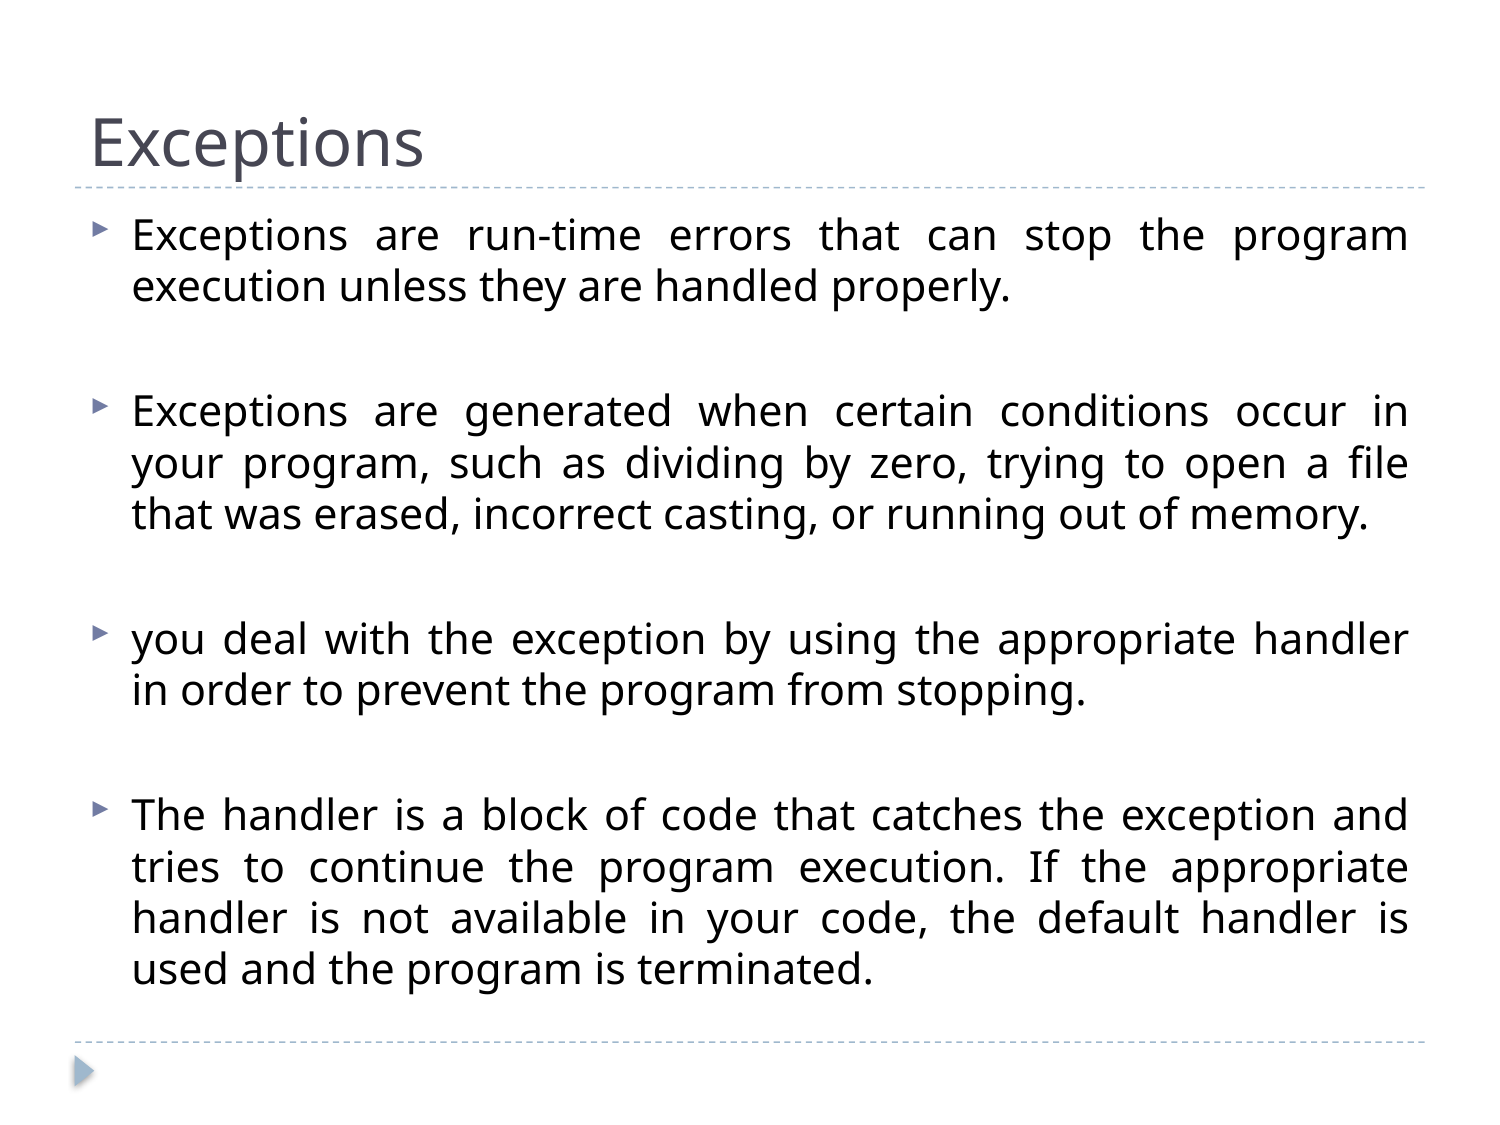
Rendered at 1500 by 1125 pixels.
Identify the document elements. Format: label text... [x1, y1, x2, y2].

list Exceptions are run-time errors that can stop the program execution unless they are handled properly. Exceptions are generated when certain conditions occur in your program, such as dividing by zero, trying to open a file that was erased, incorrect casting, or running out of memory. you deal with the exception by using the appropriate handler in order to prevent the program from stopping. The handler is a block of code that catches the exception and tries to continue the program execution. If the appropriate handler is not available in your code, the default handler is used and the program is terminated. [75, 200, 1425, 1010]
title Exceptions [75, 24, 1425, 188]
